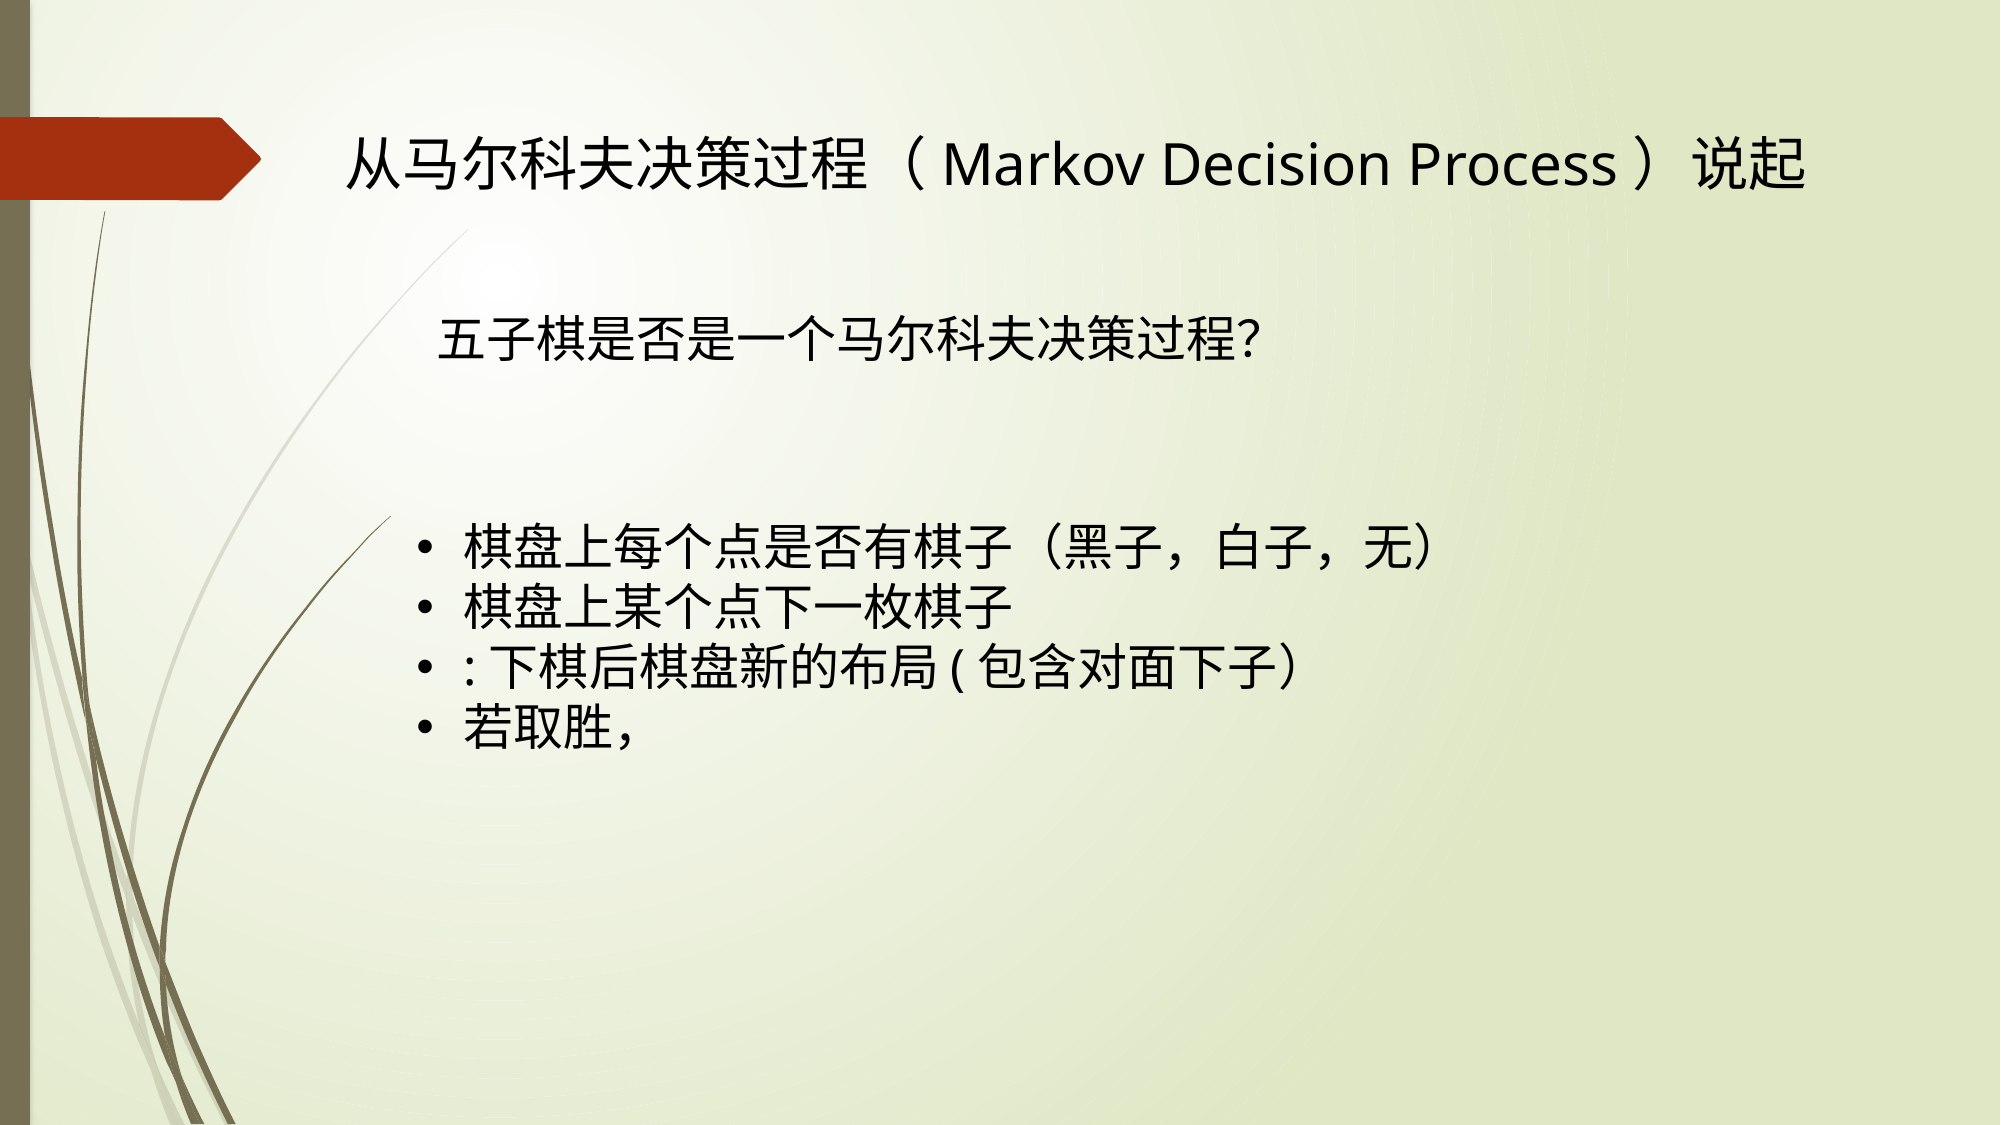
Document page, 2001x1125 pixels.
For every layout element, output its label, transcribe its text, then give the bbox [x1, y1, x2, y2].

text_box 从马尔科夫决策过程（Markov Decision Process）说起 [329, 120, 1899, 205]
text_box 五子棋是否是一个马尔科夫决策过程？ [421, 300, 1383, 376]
